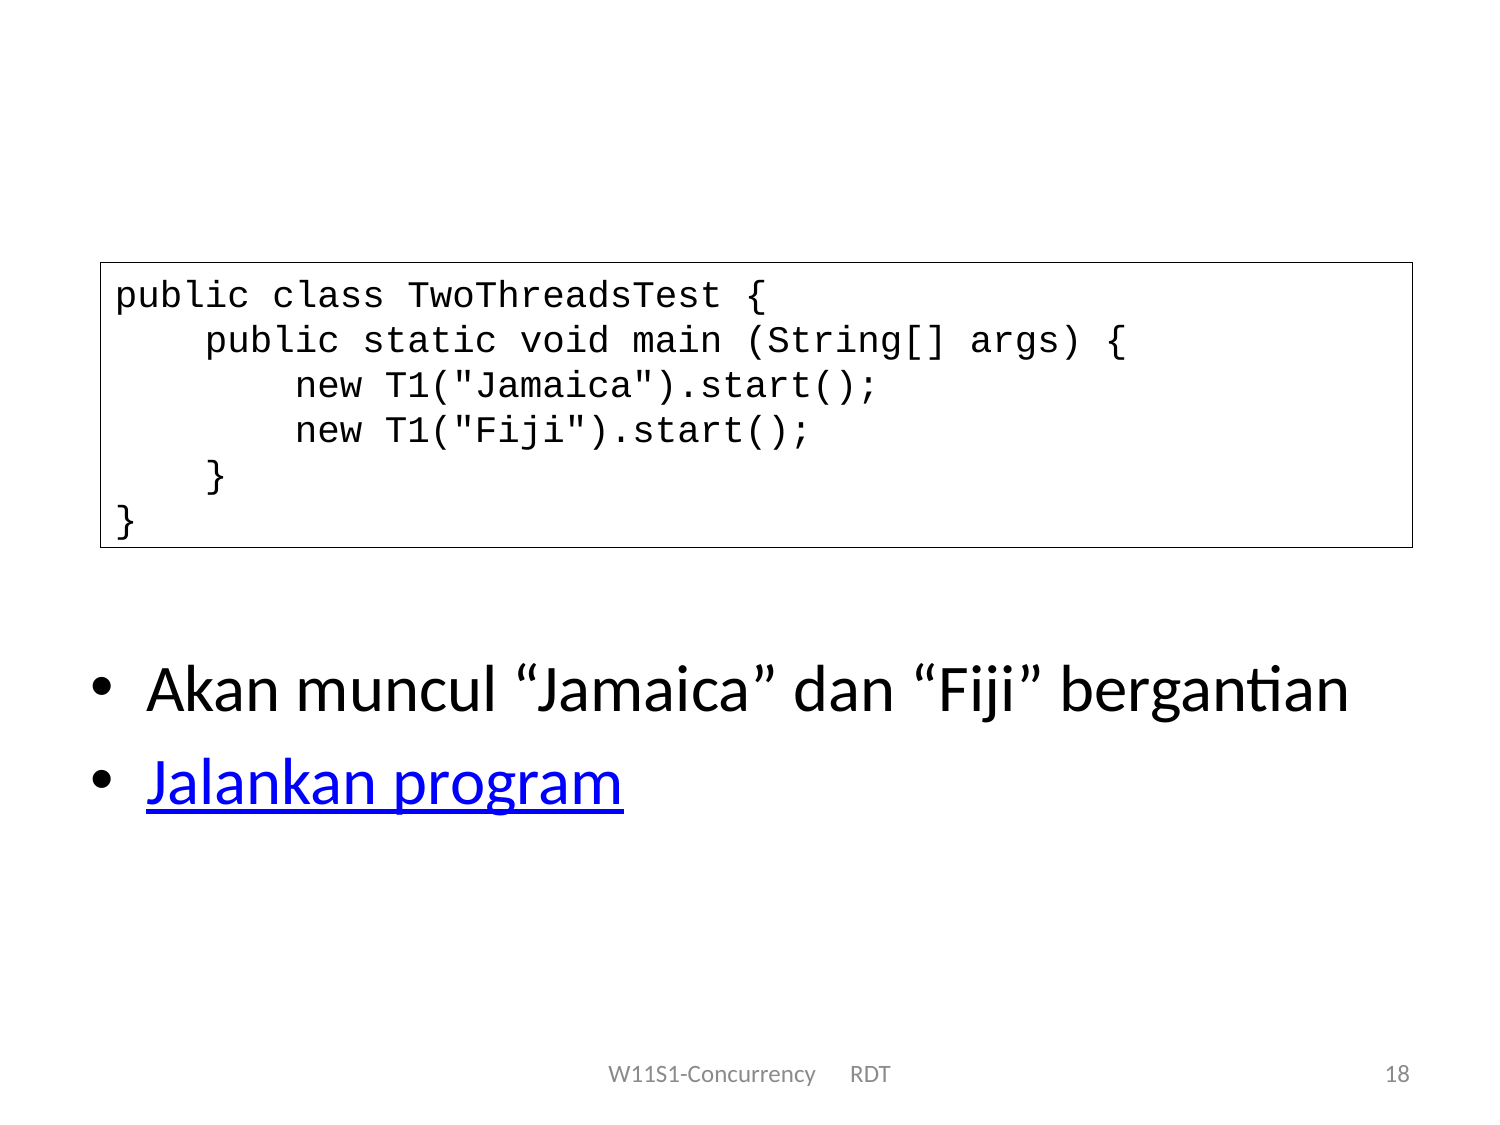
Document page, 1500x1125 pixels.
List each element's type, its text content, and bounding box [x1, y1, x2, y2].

text_box public class TwoThreadsTest { public static void main (String[] args) { new T1("Jamaica").start(); new T1("Fiji").start(); } } [99, 262, 1413, 548]
slide_number 18 [1074, 1042, 1425, 1103]
list Akan muncul “Jamaica” dan “Fiji” bergantian Jalankan program [75, 637, 1425, 1005]
footer W11S1-Concurrency RDT [512, 1042, 988, 1103]
